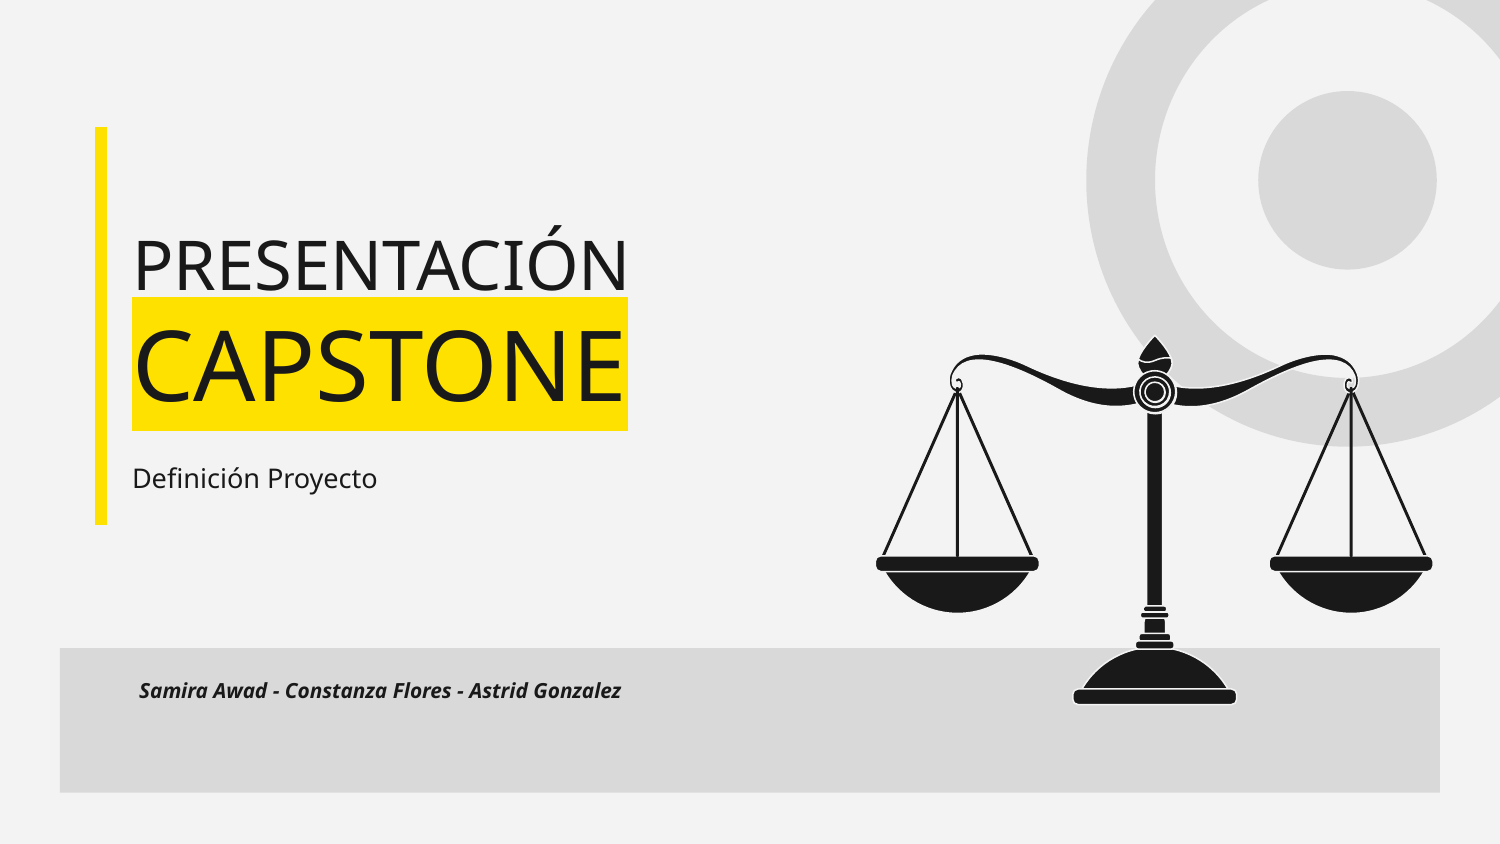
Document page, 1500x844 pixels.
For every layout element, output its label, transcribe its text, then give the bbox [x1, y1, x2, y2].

subtitle Samira Awad - Constanza Flores - Astrid Gonzalez [124, 663, 829, 742]
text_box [875, 335, 1434, 705]
title PRESENTACIÓN CAPSTONE [116, 96, 936, 437]
subtitle Definición Proyecto [116, 446, 775, 525]
